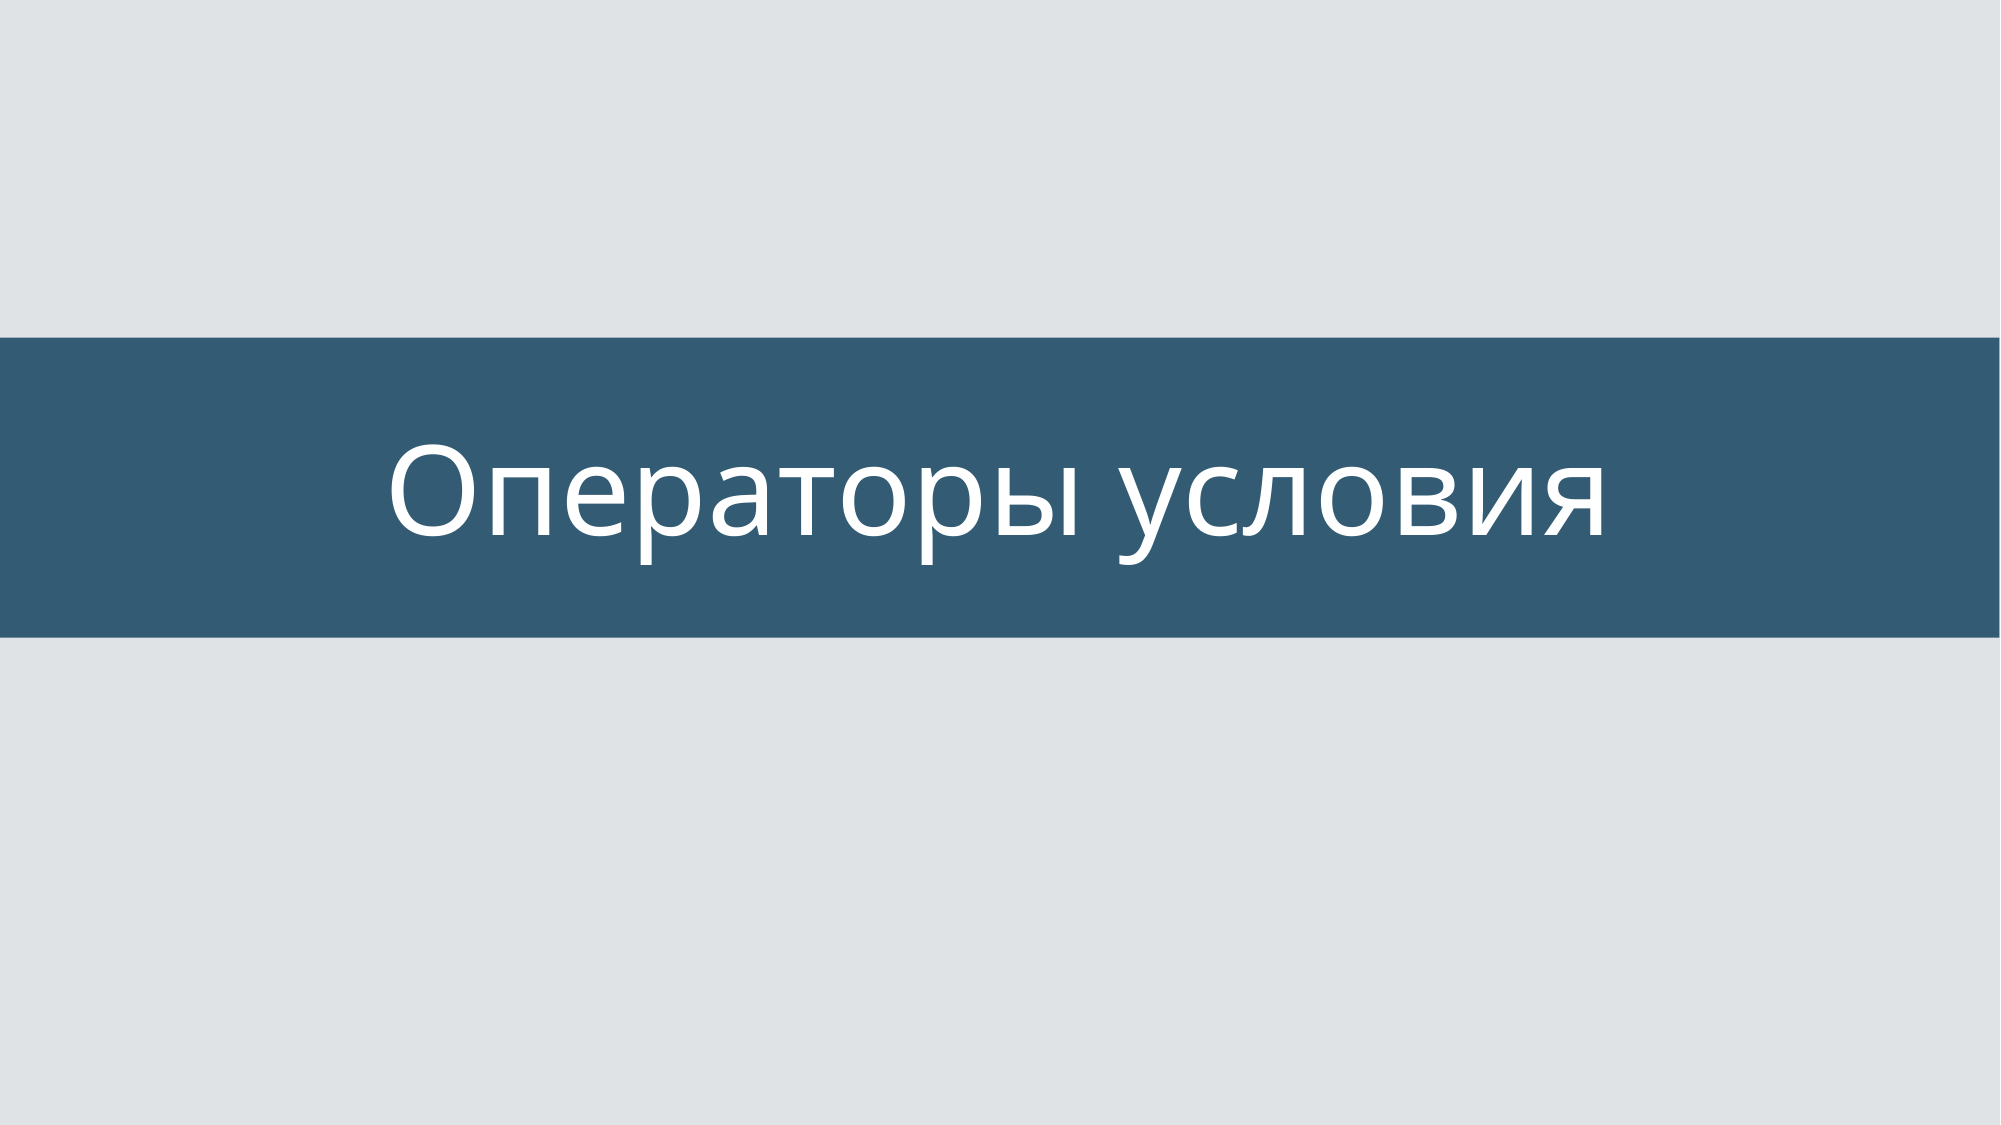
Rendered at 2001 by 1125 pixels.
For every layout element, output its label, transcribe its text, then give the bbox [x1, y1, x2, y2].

title Операторы условия [136, 362, 1862, 638]
